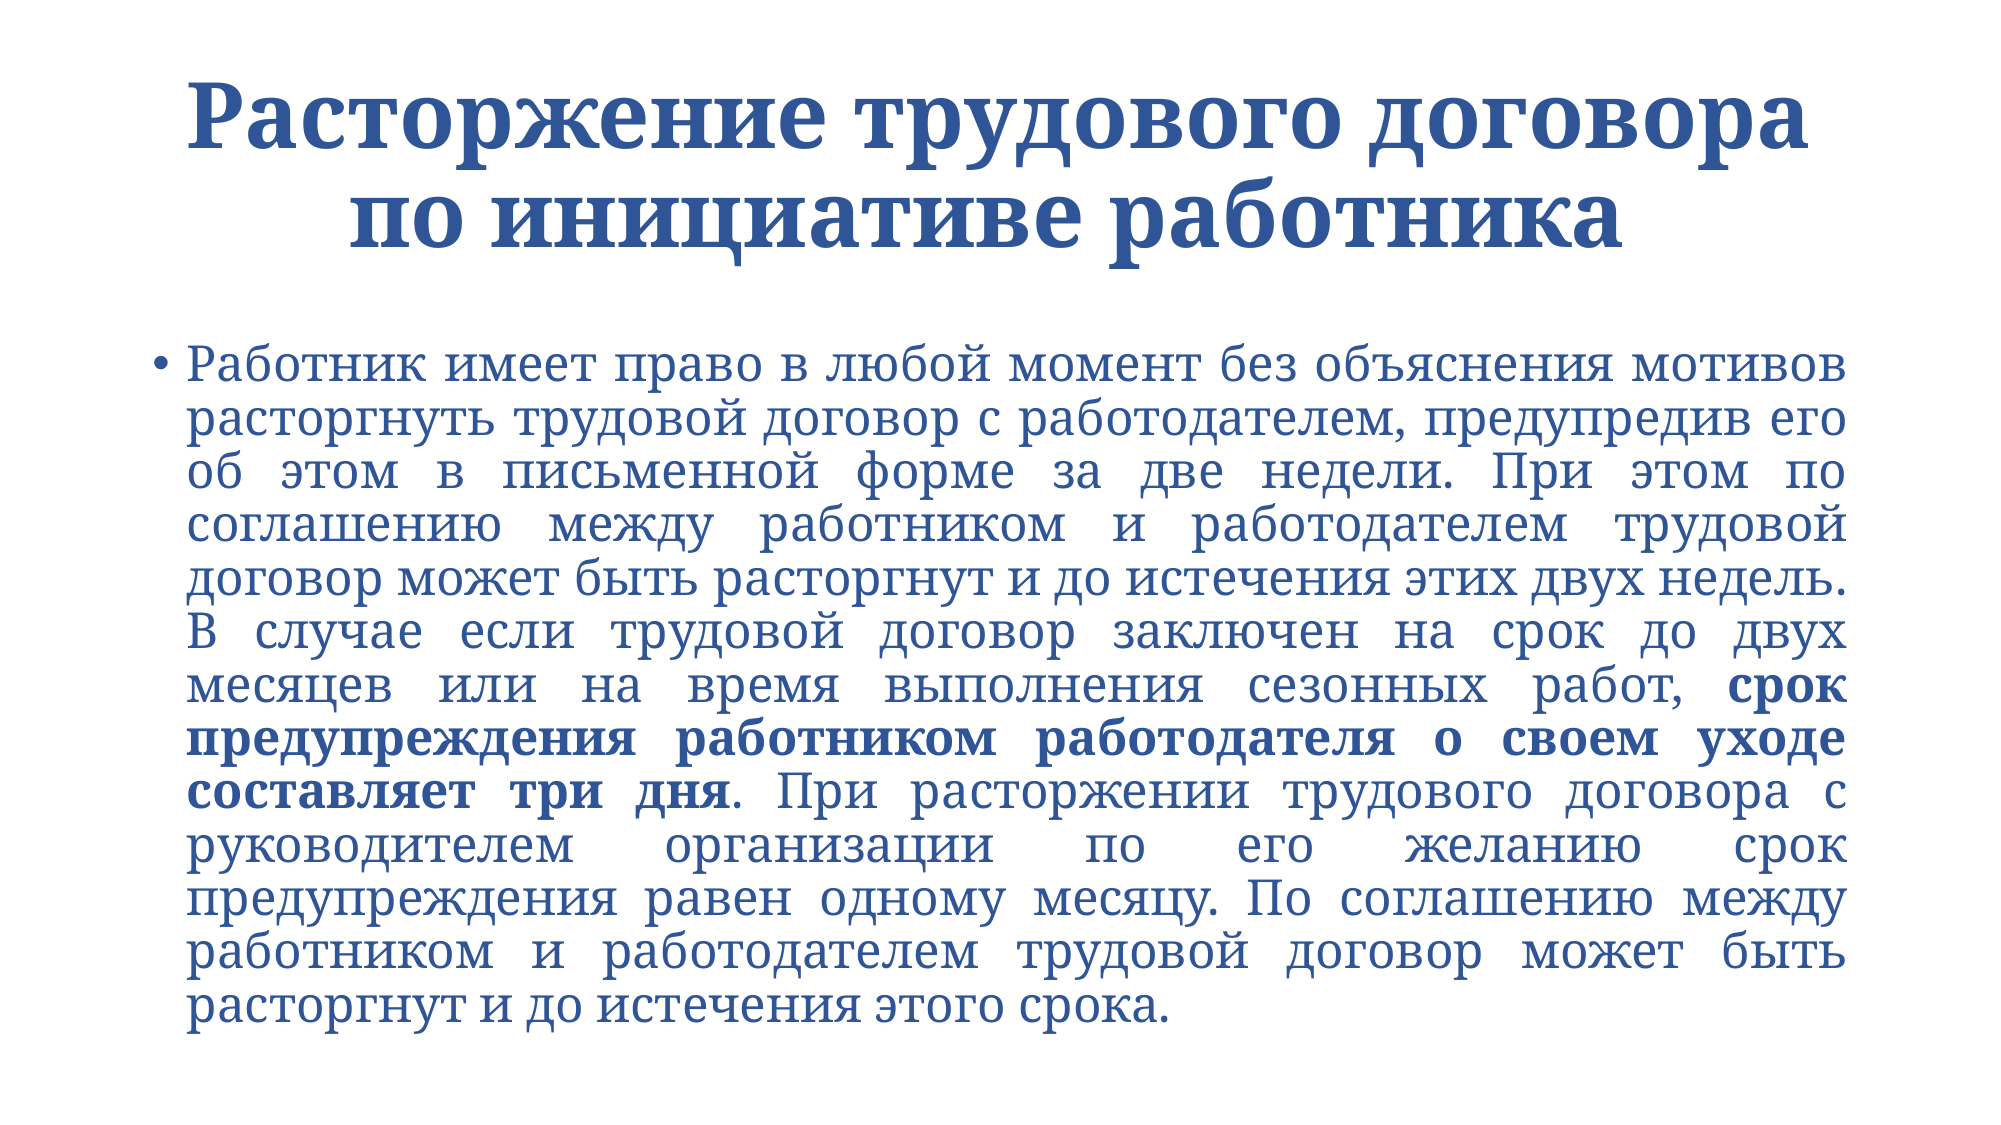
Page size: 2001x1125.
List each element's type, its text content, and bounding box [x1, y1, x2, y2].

list Работник имеет право в любой момент без объяснения мотивов расторгнуть трудовой договор с работодателем, предупредив его об этом в письменной форме за две недели. При этом по соглашению между работником и работодателем трудовой договор может быть расторгнут и до истечения этих двух недель. В случае если трудовой договор заключен на срок до двух месяцев или на время выполнения сезонных работ, срок предупреждения работником работодателя о своем уходе составляет три дня. При расторжении трудового договора с руководителем организации по его желанию срок предупреждения равен одному месяцу. По соглашению между работником и работодателем трудовой договор может быть расторгнут и до истечения этого срока. [137, 331, 1863, 1046]
title Расторжение трудового договора по инициативе работника [137, 59, 1863, 278]
